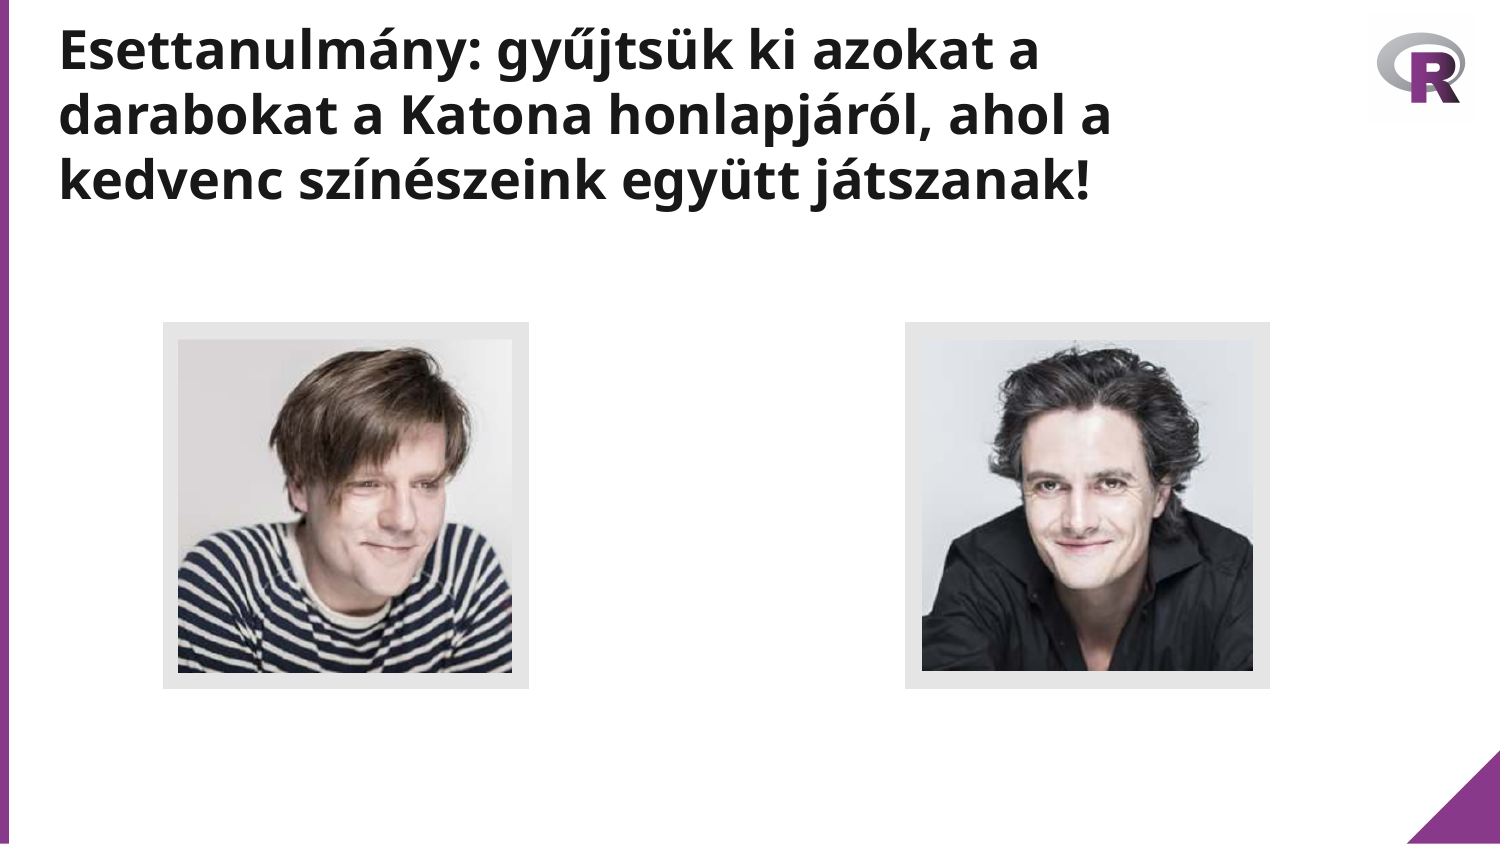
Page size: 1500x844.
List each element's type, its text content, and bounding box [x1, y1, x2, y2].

picture [1367, 14, 1475, 122]
picture [905, 322, 1271, 690]
title Esettanulmány: gyűjtsük ki azokat a darabokat a Katona honlapjáról, ahol a kedvenc színészeink együtt játszanak! [43, 0, 1333, 249]
picture [163, 322, 529, 690]
